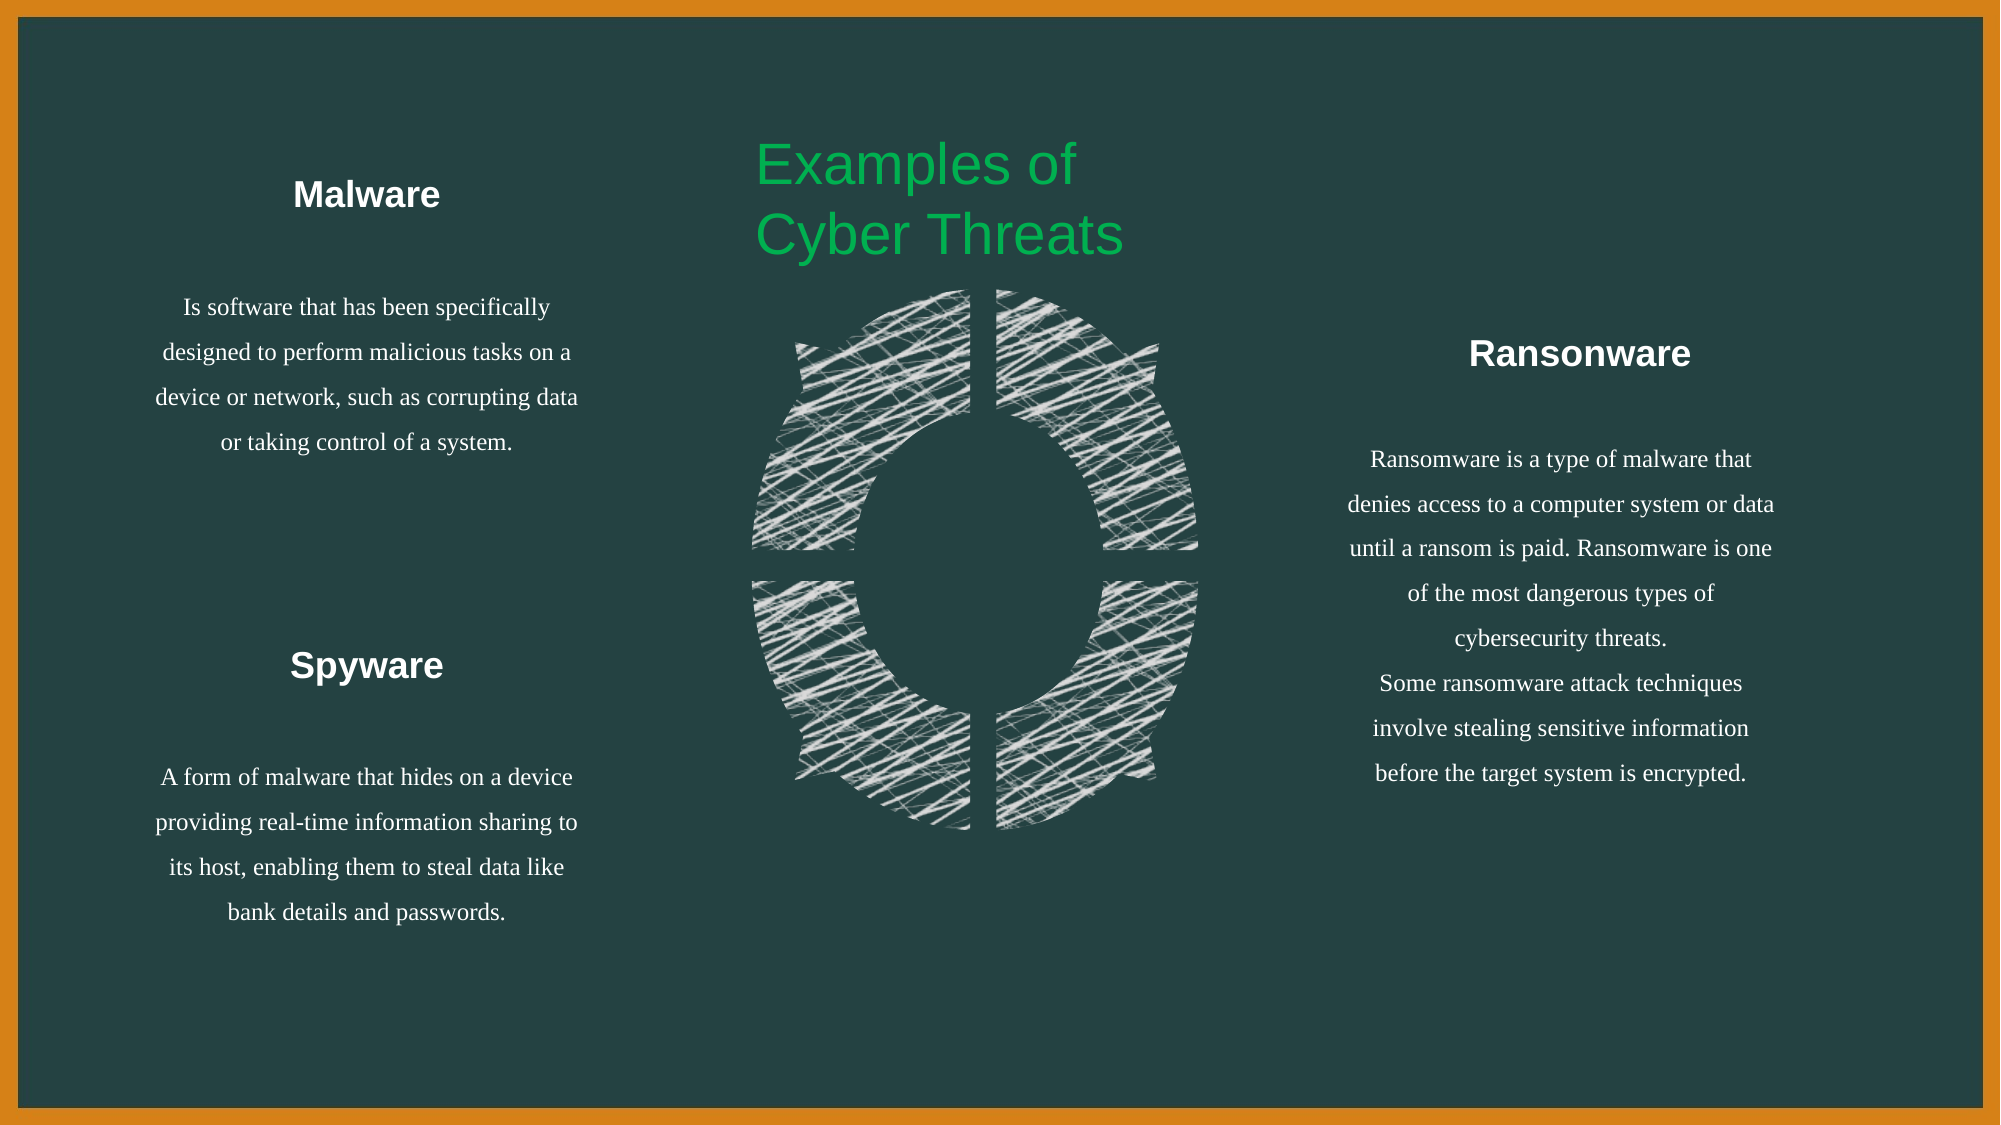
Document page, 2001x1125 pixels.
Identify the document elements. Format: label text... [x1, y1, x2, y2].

picture [0, 0, 2000, 1125]
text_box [137, 162, 1791, 931]
text_box Examples of Cyber Threats [740, 118, 1235, 162]
